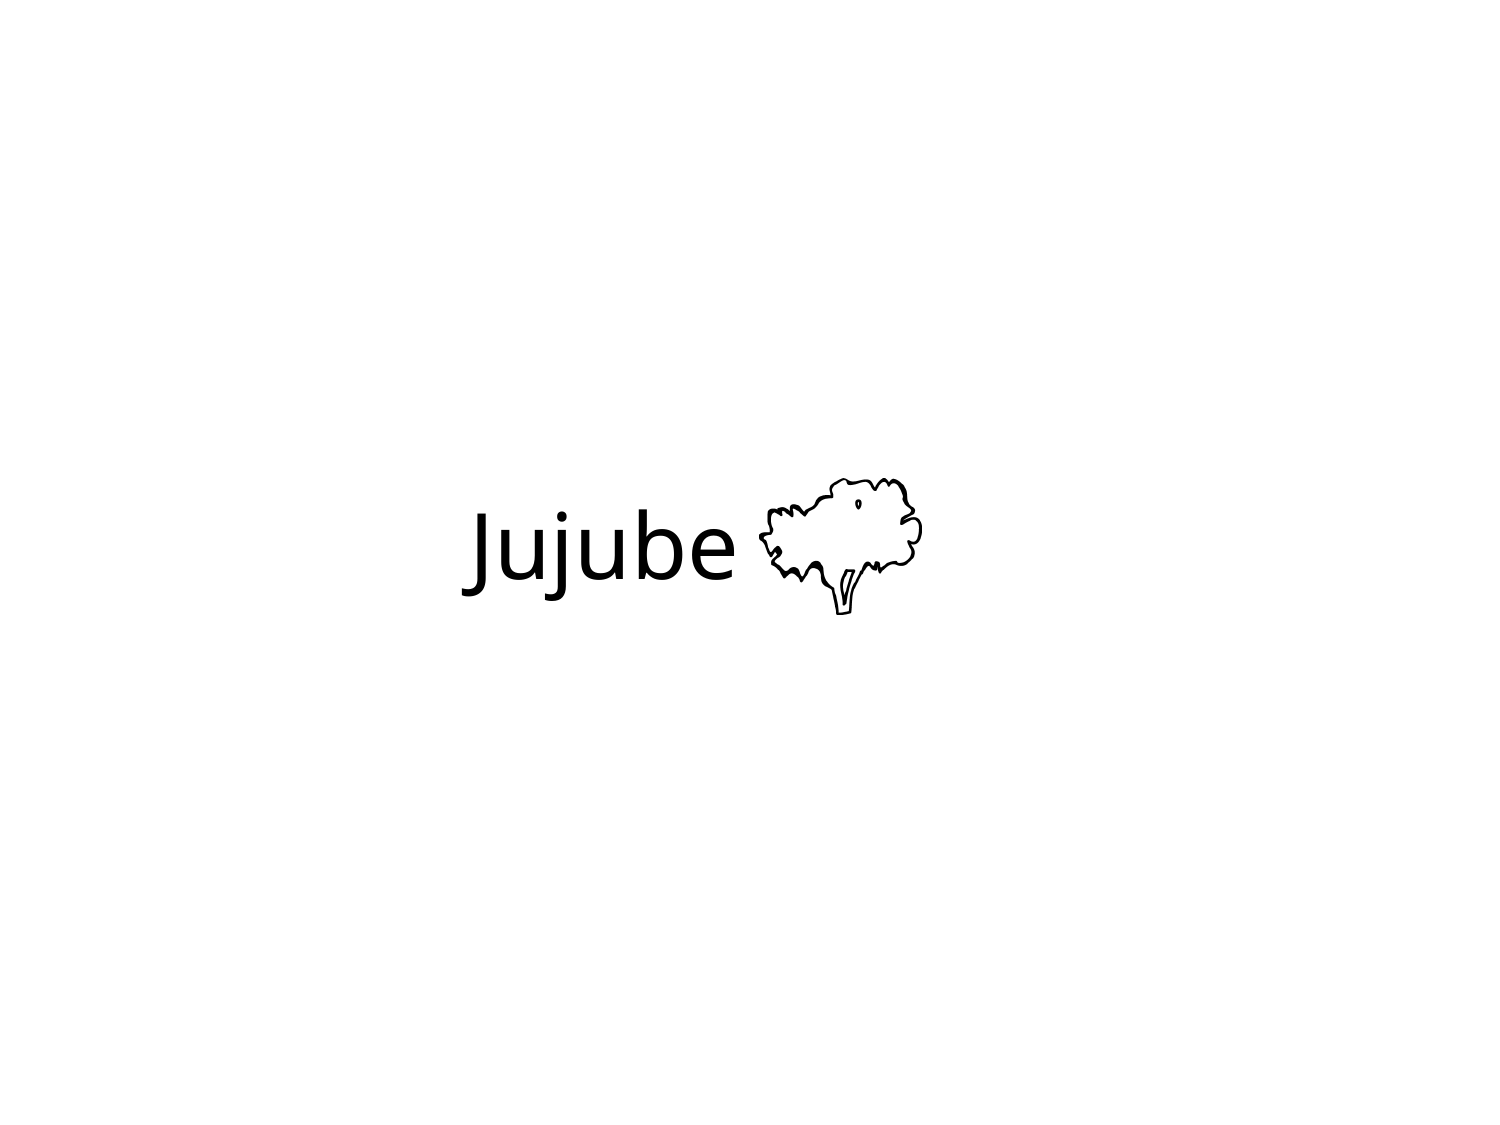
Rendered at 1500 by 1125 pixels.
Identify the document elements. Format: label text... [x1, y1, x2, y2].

picture [759, 478, 923, 615]
text_box Jujube [450, 478, 757, 608]
